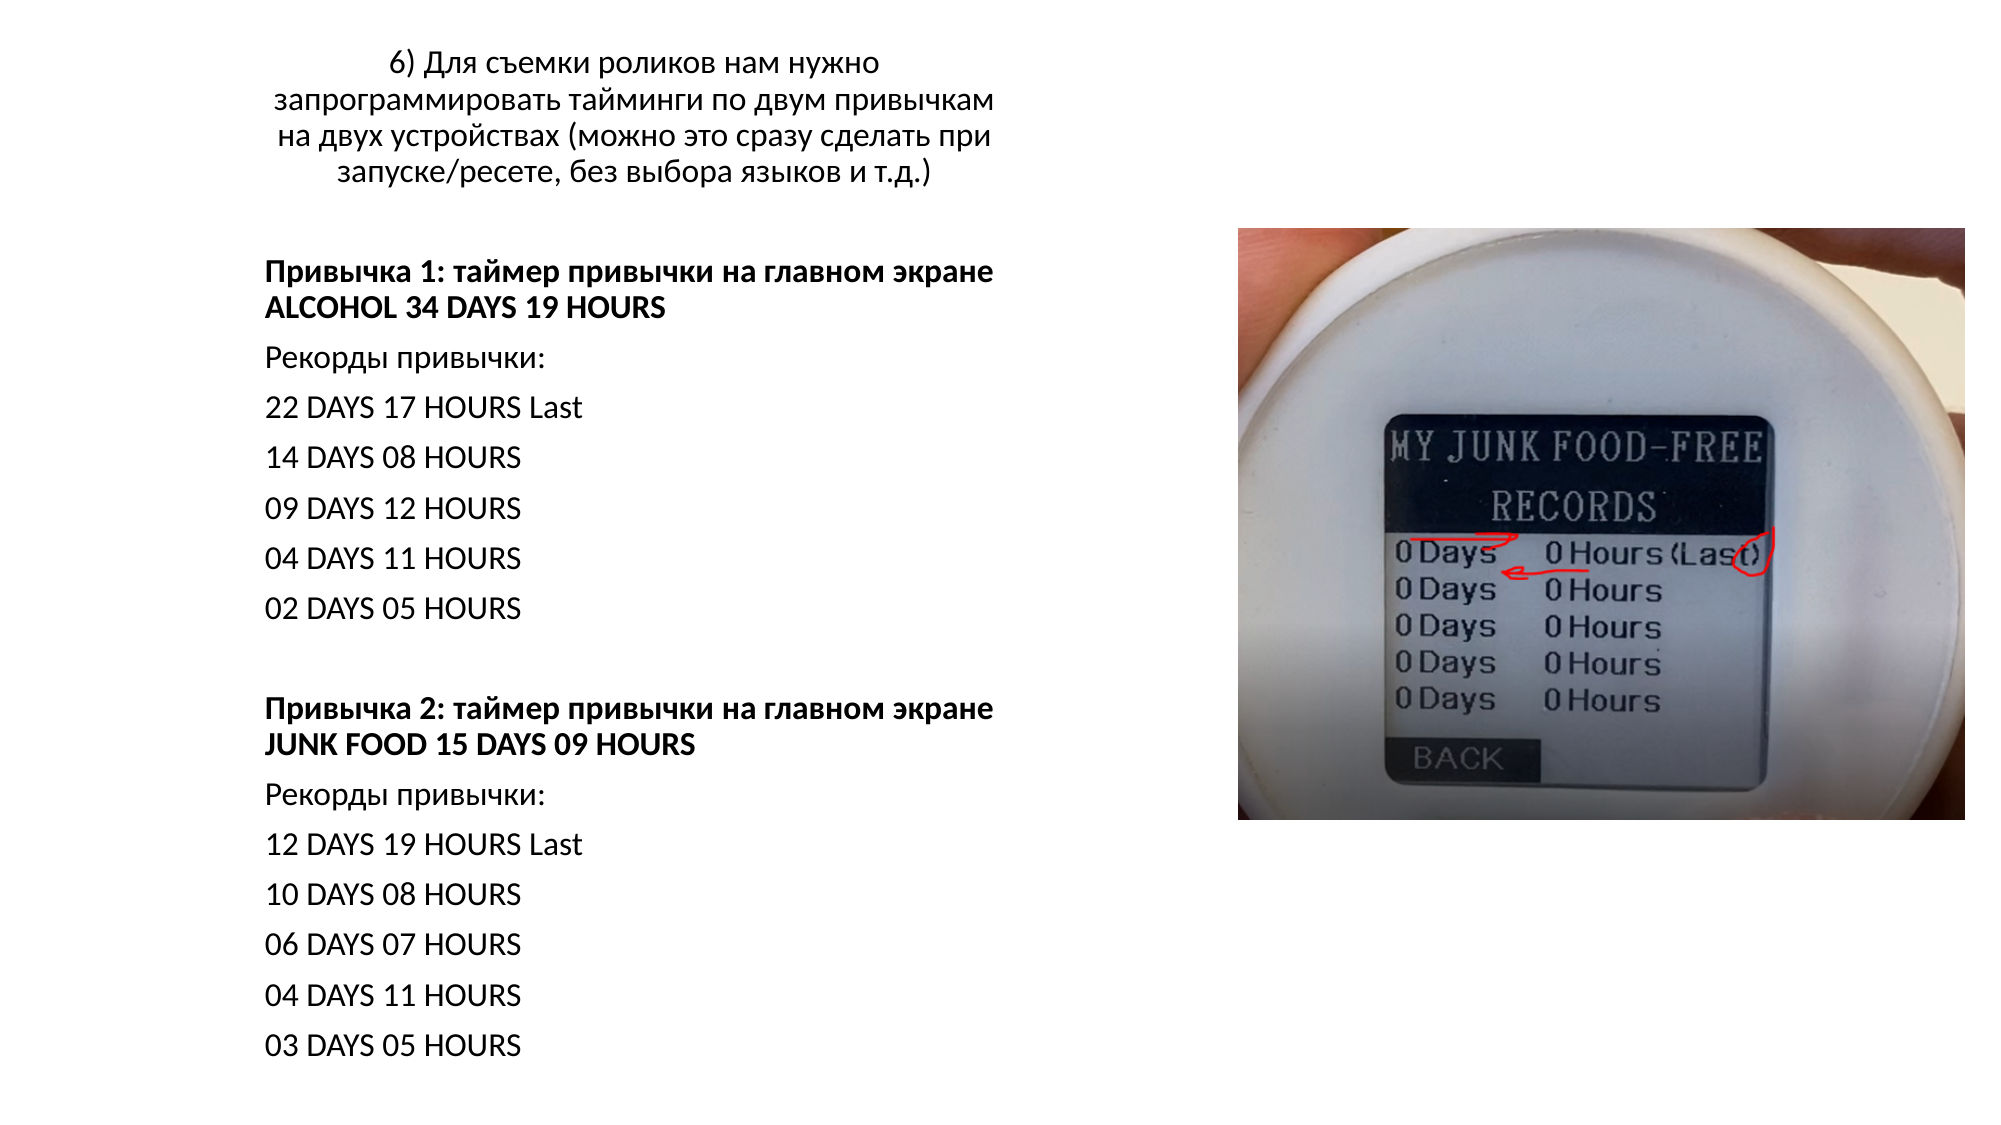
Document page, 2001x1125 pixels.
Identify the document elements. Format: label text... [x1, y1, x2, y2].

picture [1238, 228, 1965, 820]
subtitle 6) Для съемки роликов нам нужно запрограммировать тайминги по двум привычкам на двух устройствах (можно это сразу сделать при запуске/ресете, без выбора языков и т.д.) Привычка 1: таймер привычки на главном экране ALCOHOL 34 DAYS 19 HOURS Рекорды привычки: 22 DAYS 17 HOURS Last 14 DAYS 08 HOURS 09 DAYS 12 HOURS 04 DAYS 11 HOURS 02 DAYS 05 HOURS Привычка 2: таймер привычки на главном экране JUNK FOOD 15 DAYS 09 HOURS Рекорды привычки: 12 DAYS 19 HOURS Last 10 DAYS 08 HOURS 06 DAYS 07 HOURS 04 DAYS 11 HOURS 03 DAYS 05 HOURS [249, 37, 1020, 1075]
